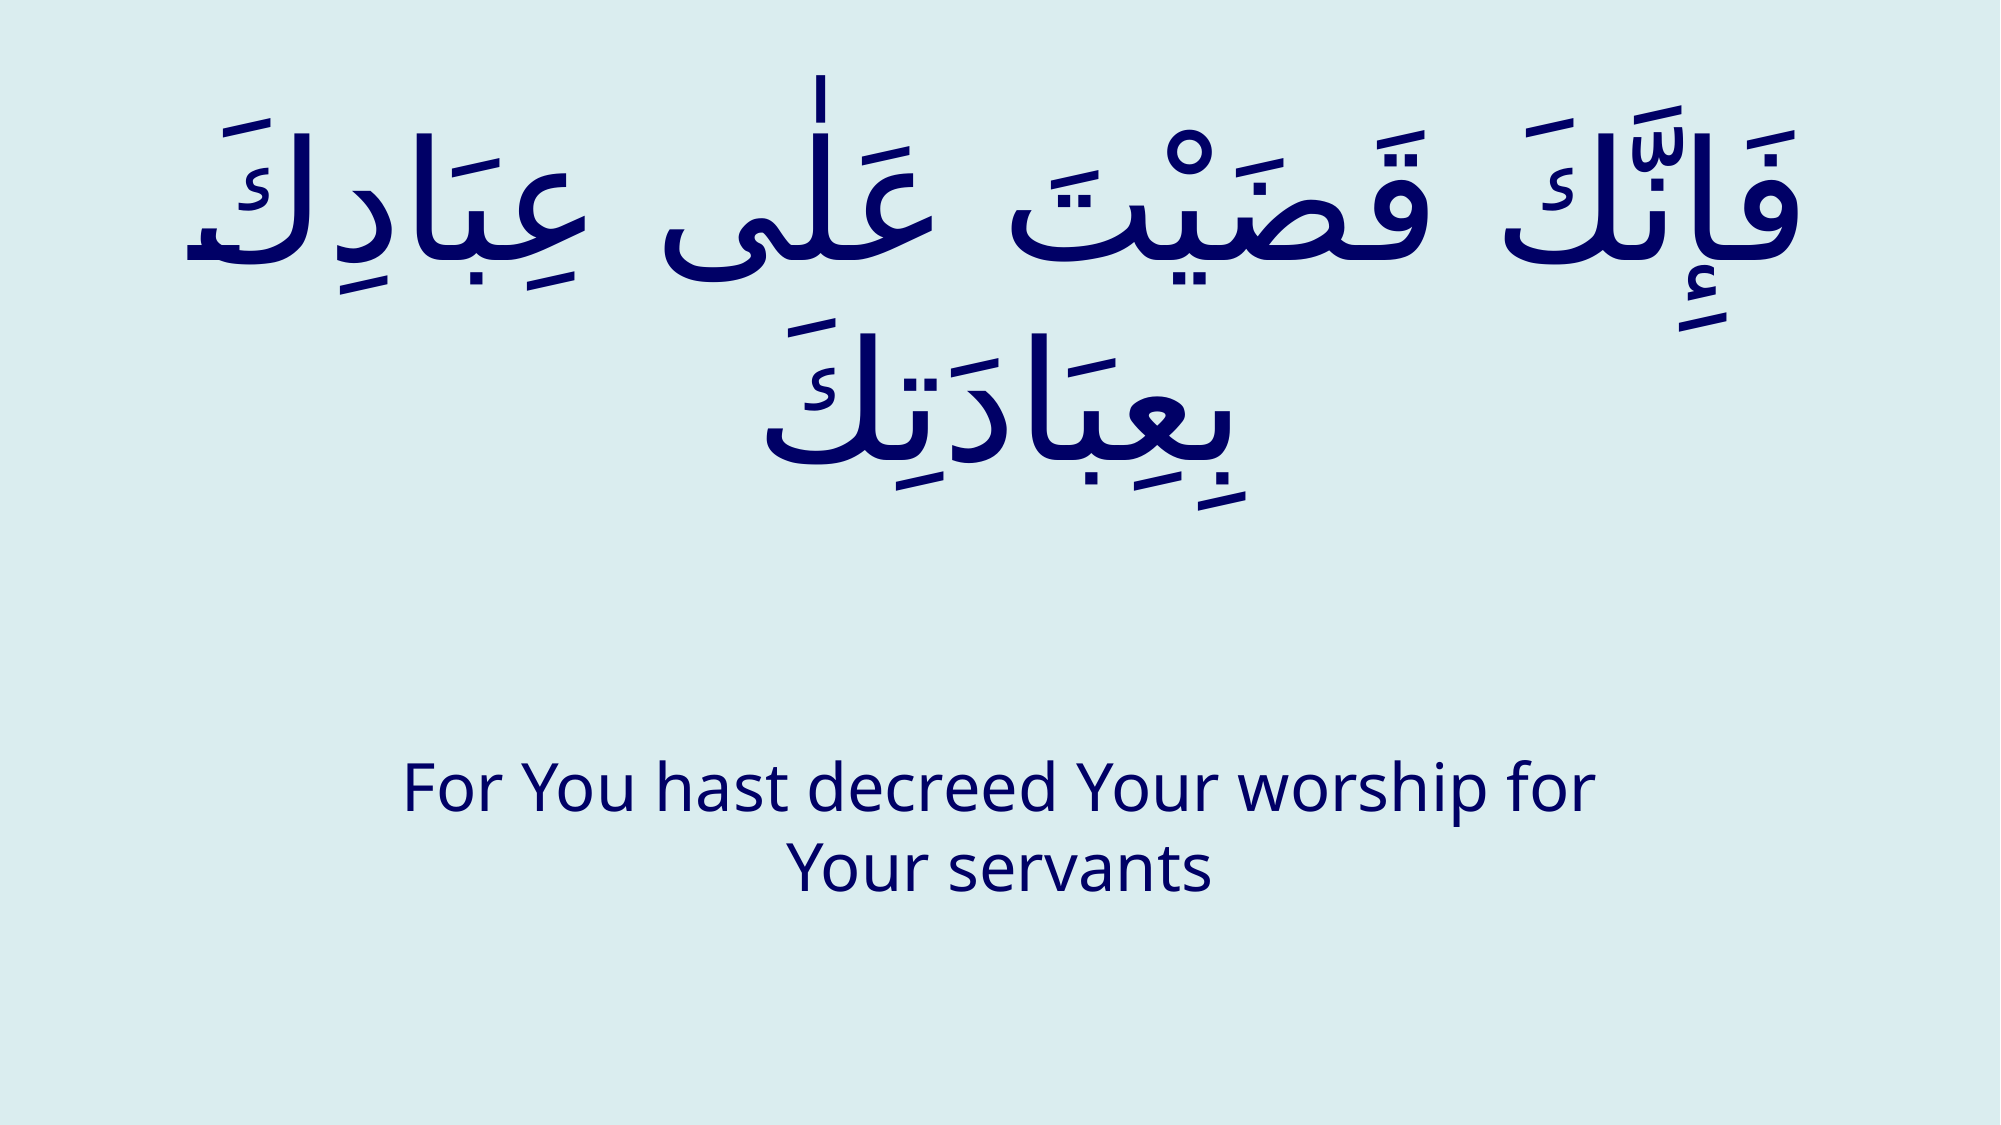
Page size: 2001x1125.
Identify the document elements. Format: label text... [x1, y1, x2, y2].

title فَإِنَّكَ قَضَیْتَ عَلٰی عِبَادِكَ بِعِبَادَتِكَ [0, 200, 2000, 388]
list For You hast decreed Your worship for Your servants [356, 737, 1644, 1050]
